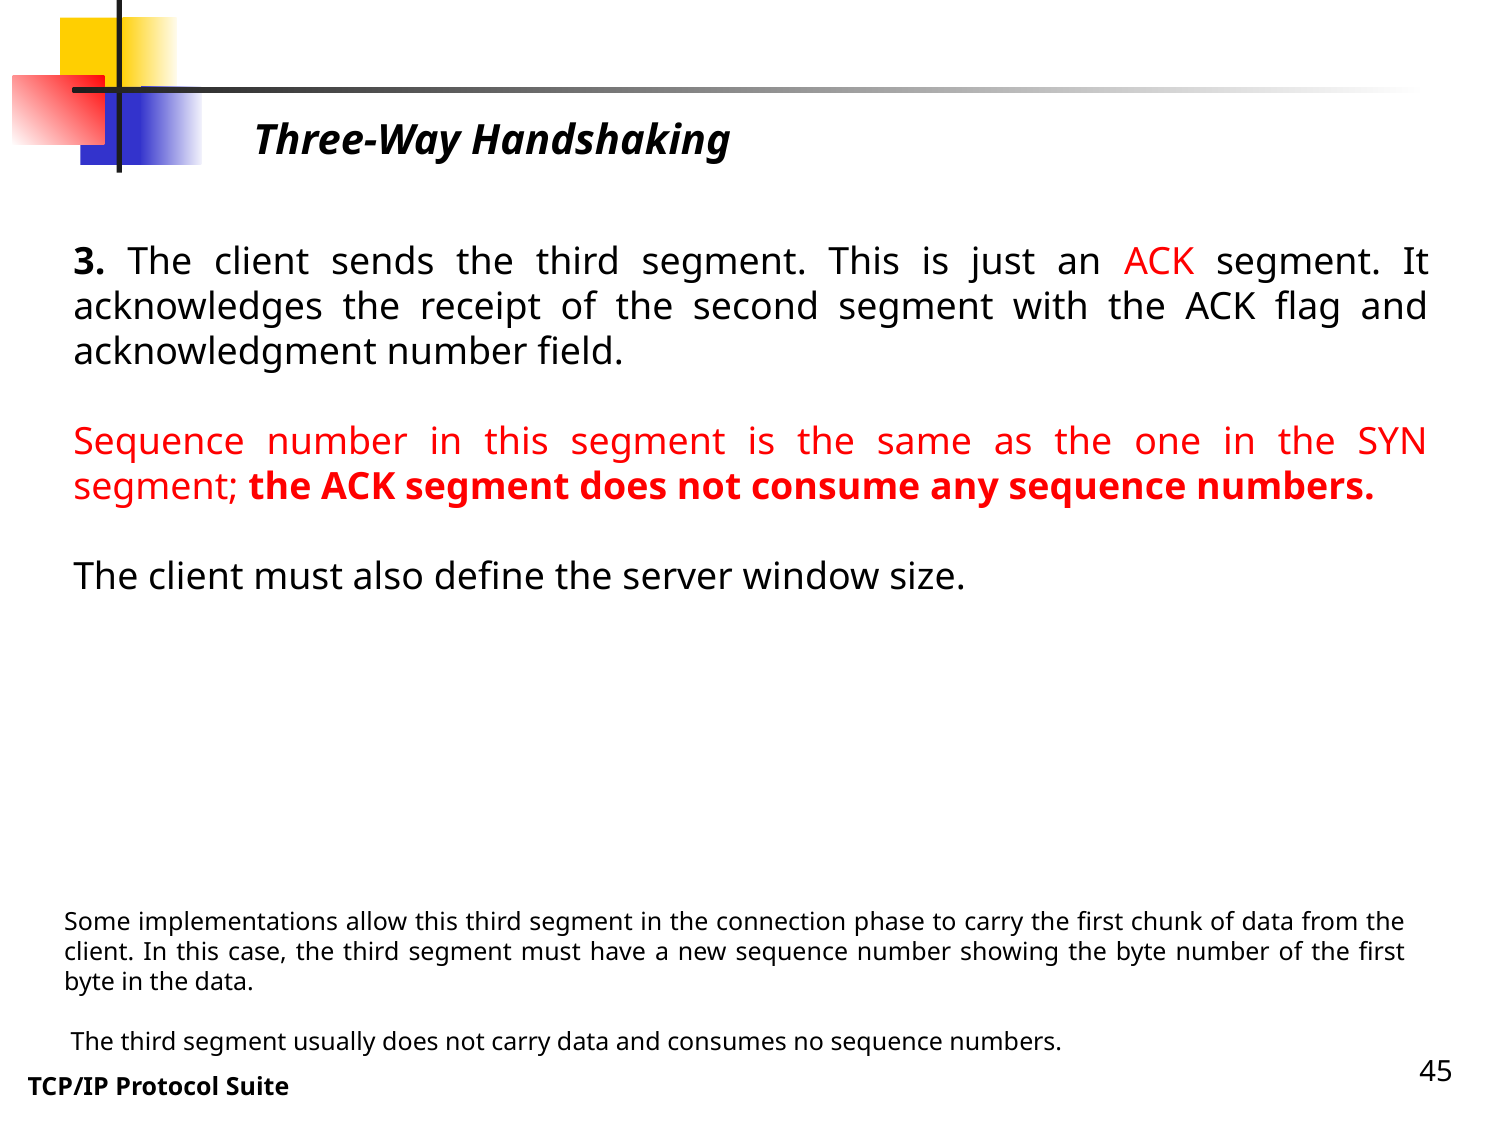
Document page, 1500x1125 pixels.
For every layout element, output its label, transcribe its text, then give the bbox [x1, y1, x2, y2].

text_box [60, 17, 116, 86]
text_box Three-Way Handshaking [238, 105, 747, 170]
text_box [116, 93, 122, 173]
text_box [80, 93, 116, 165]
text_box Some implementations allow this third segment in the connection phase to carry the first chunk of data from the client. In this case, the third segment must have a new sequence number showing the byte number of the first byte in the data. The third segment usually does not carry data and consumes no sequence numbers. [49, 897, 1423, 1063]
slide_number 45 [1155, 1024, 1468, 1100]
text_box [122, 93, 141, 165]
footer TCP/IP Protocol Suite [12, 1032, 488, 1108]
text_box [141, 93, 202, 165]
text_box [116, 0, 122, 87]
text_box [122, 17, 177, 86]
text_box [72, 87, 1423, 93]
text_box [12, 75, 105, 145]
text_box 3. The client sends the third segment. This is just an ACK segment. It acknowledges the receipt of the second segment with the ACK flag and acknowledgment number field. Sequence number in this segment is the same as the one in the SYN segment; the ACK segment does not consume any sequence numbers. The client must also define the server window size. [58, 229, 1444, 650]
